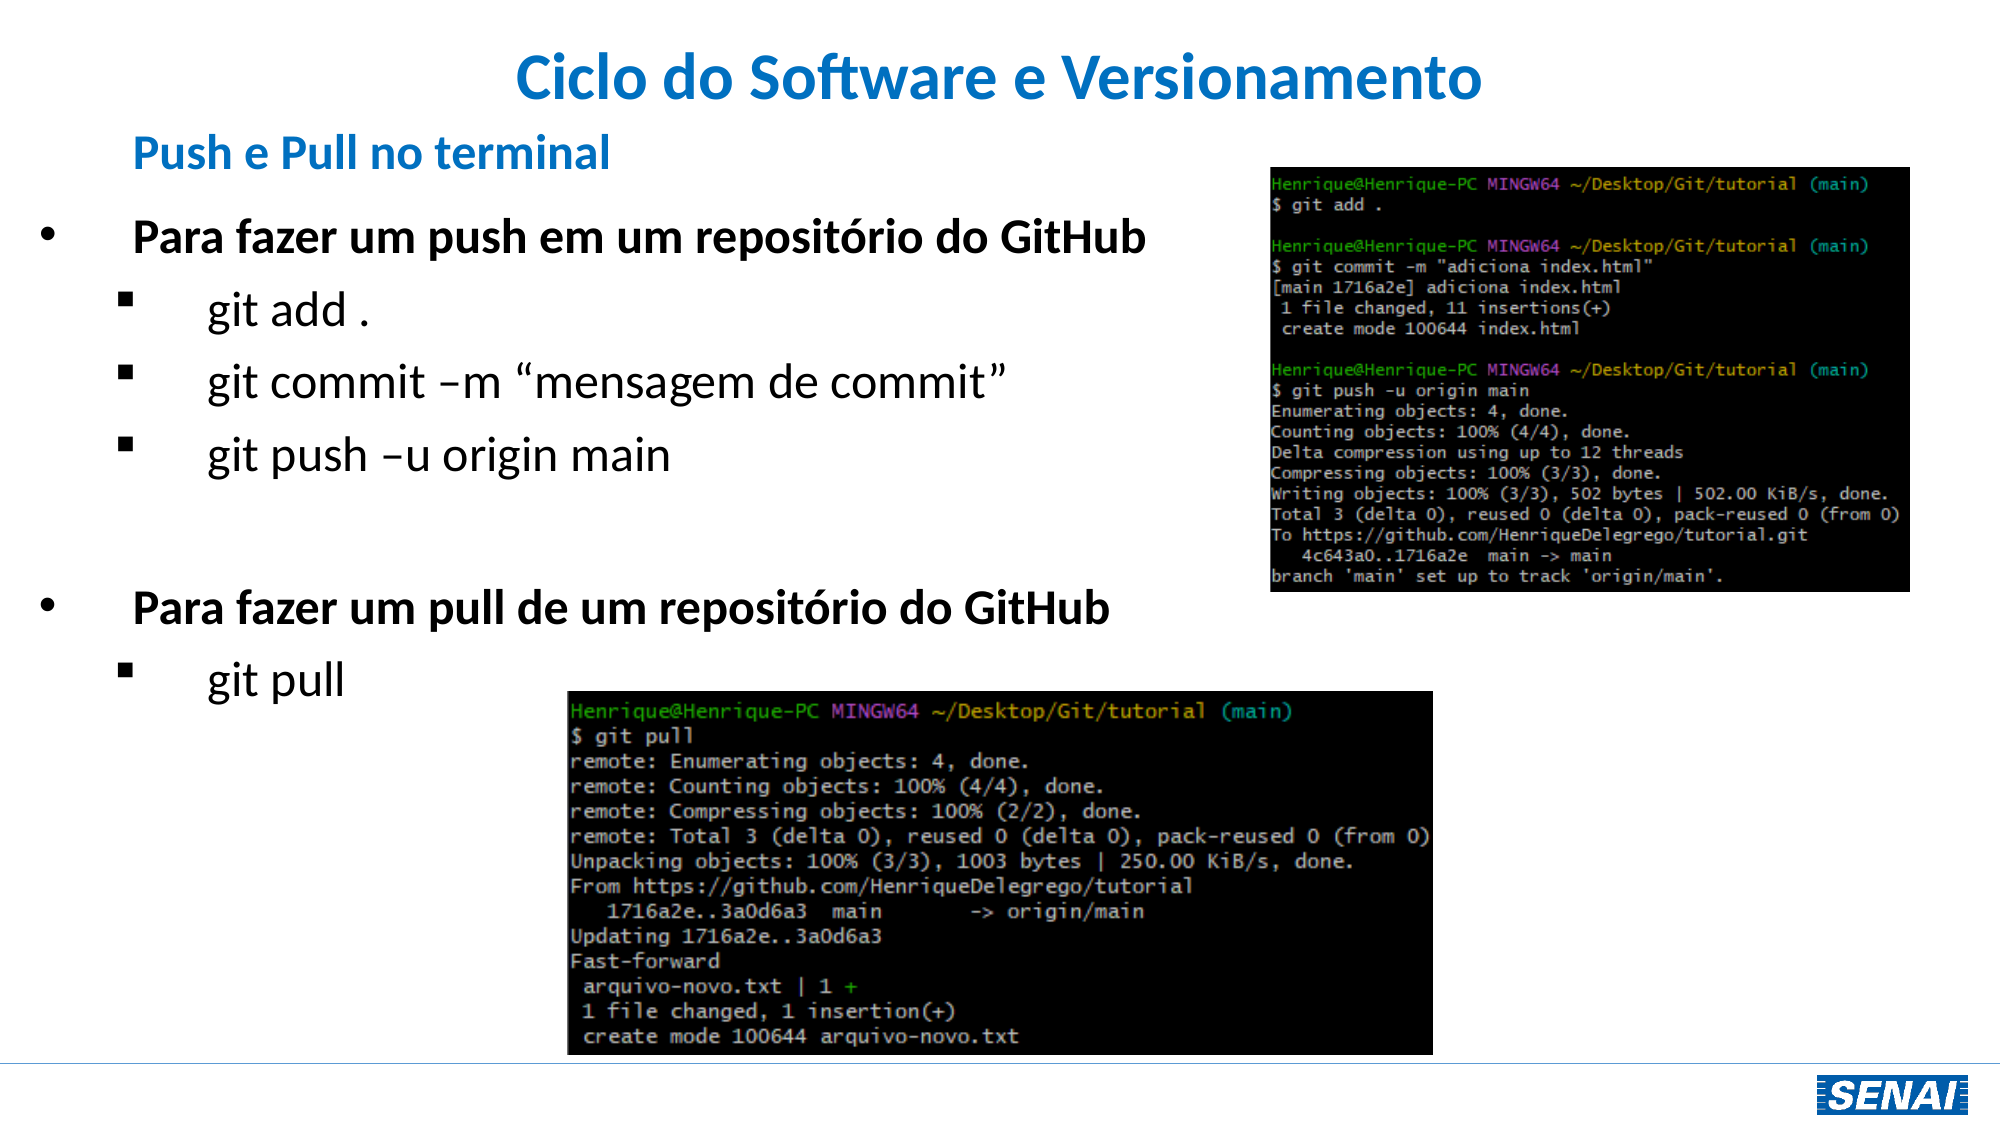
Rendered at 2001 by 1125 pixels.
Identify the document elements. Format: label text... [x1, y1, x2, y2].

picture [1817, 1075, 1968, 1115]
picture [1270, 167, 1910, 592]
text_box Para fazer um push em um repositório do GitHub git add . git commit –m “mensagem de commit” git push –u origin main [0, 196, 1171, 489]
picture [567, 691, 1433, 1055]
text_box Push e Pull no terminal [92, 118, 652, 188]
title Ciclo do Software e Versionamento [500, 0, 1500, 180]
text_box Para fazer um pull de um repositório do GitHub git pull [0, 566, 1152, 715]
